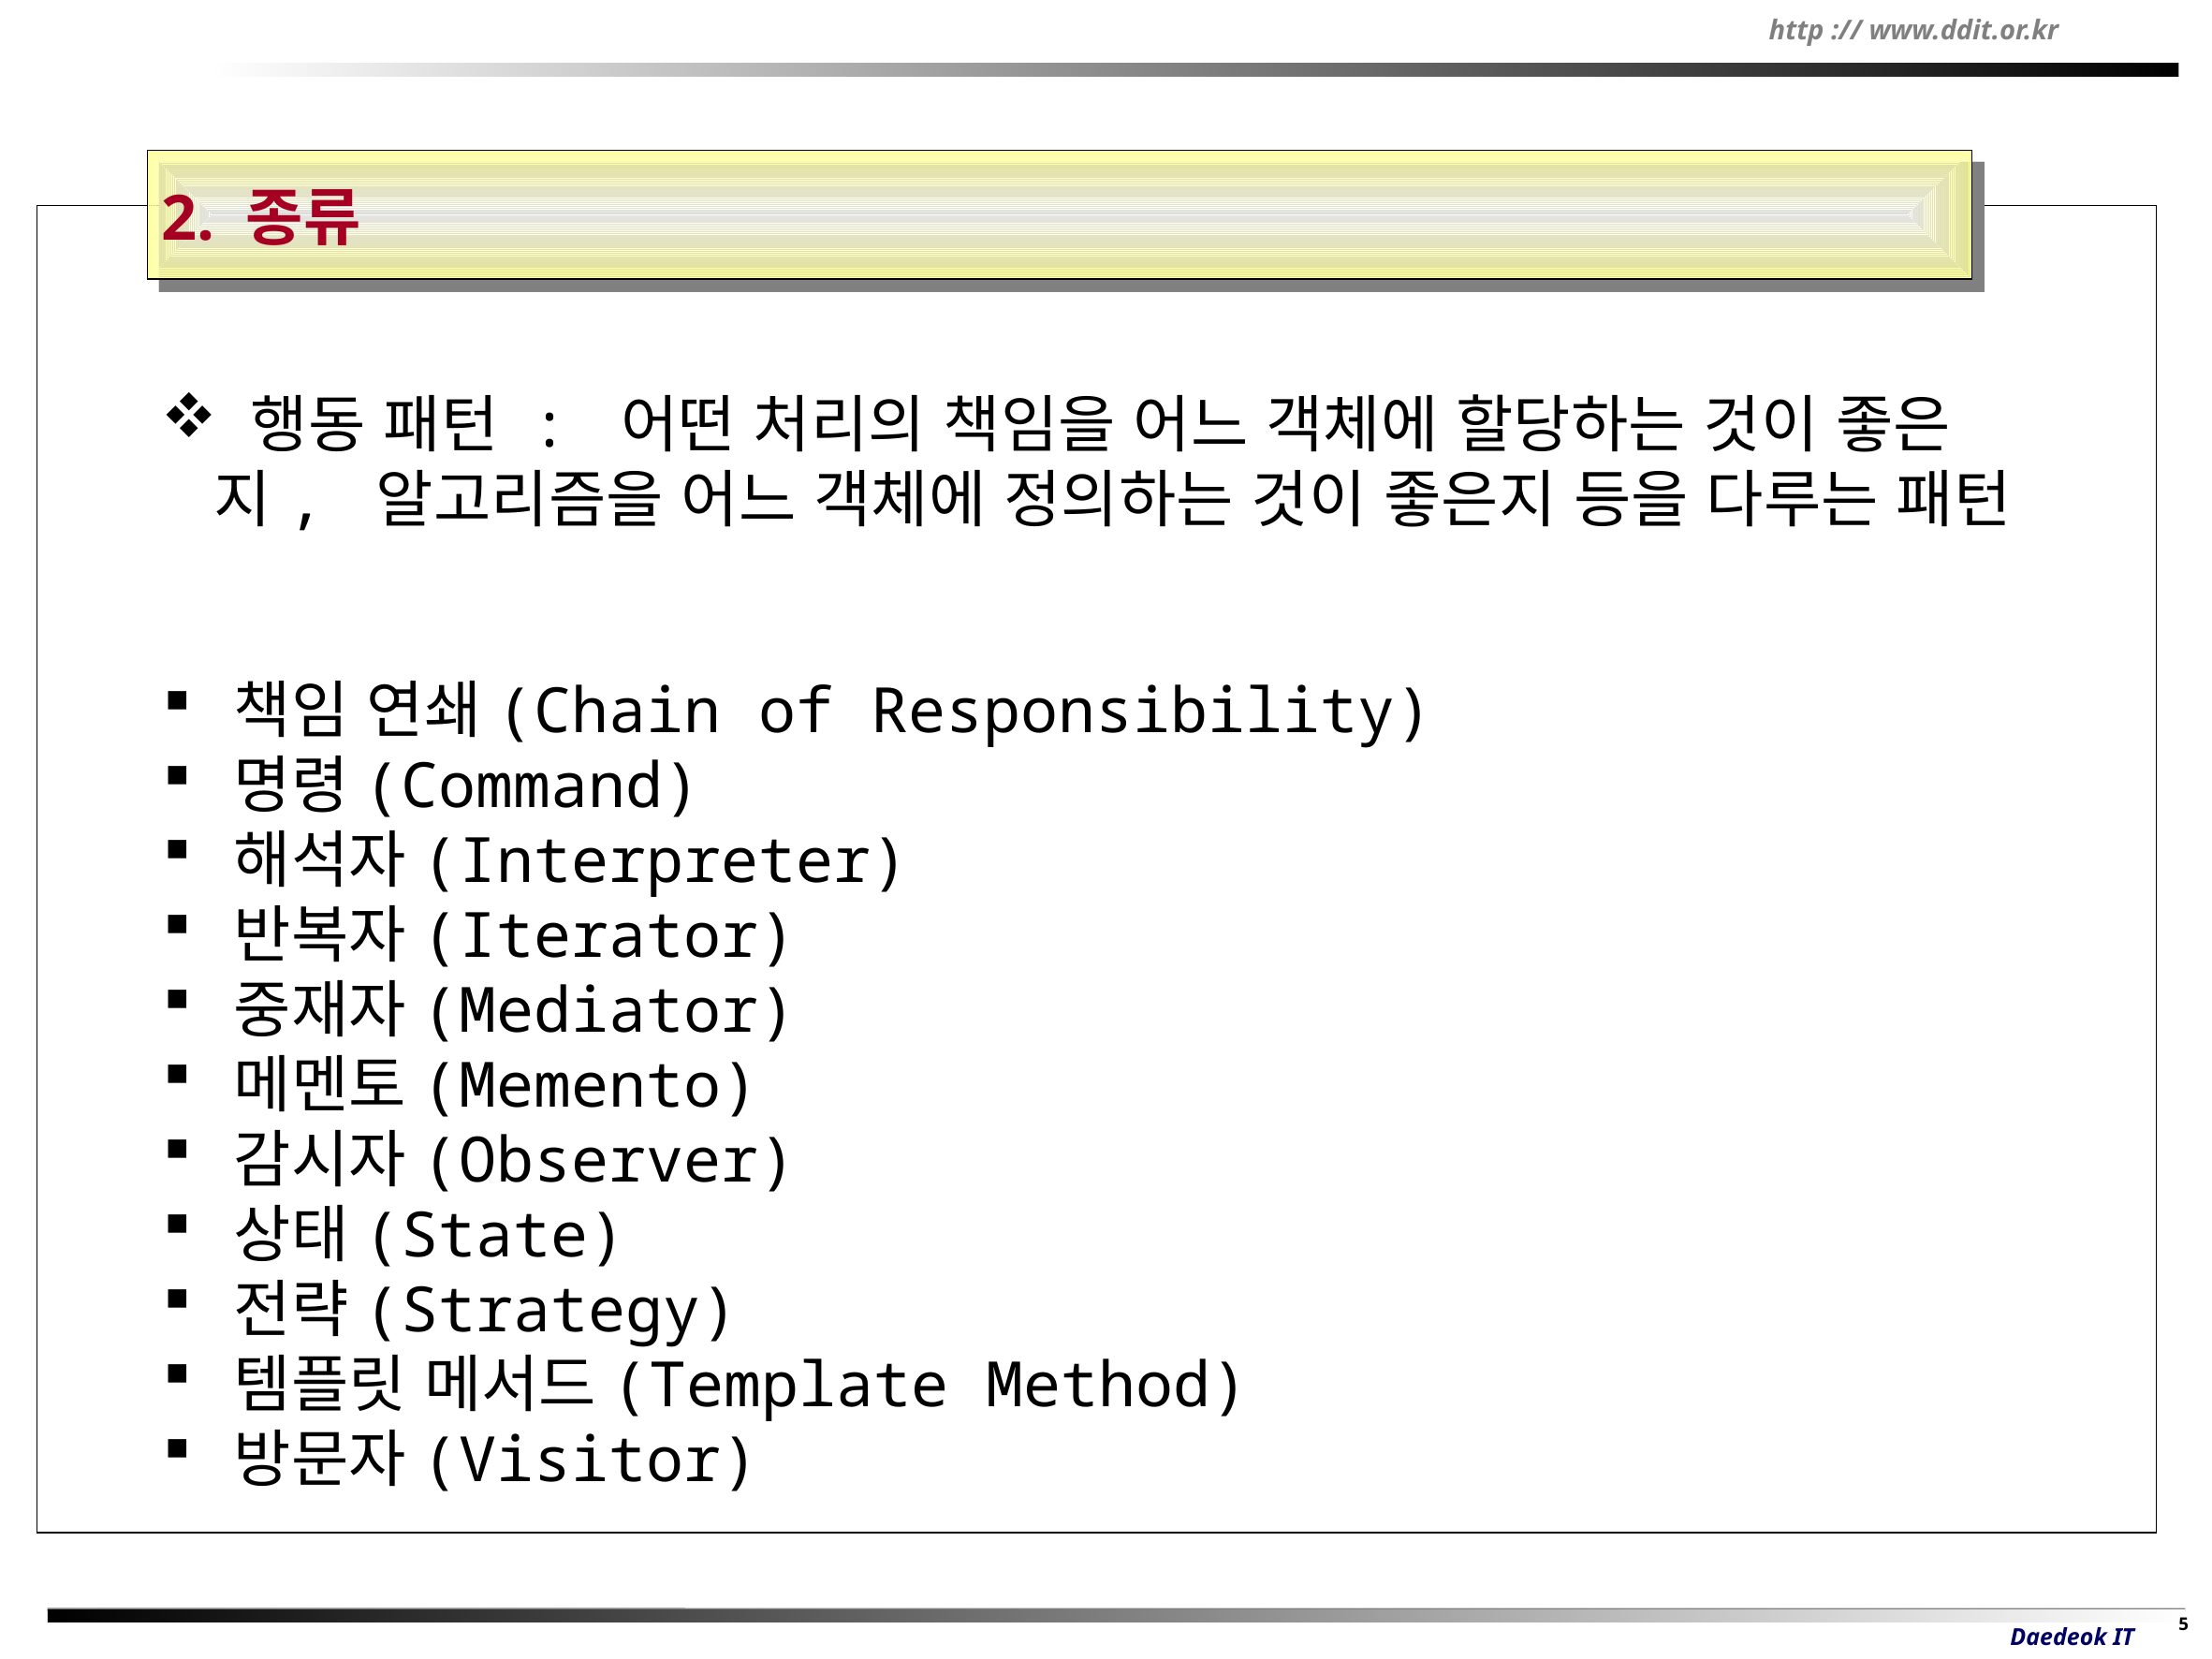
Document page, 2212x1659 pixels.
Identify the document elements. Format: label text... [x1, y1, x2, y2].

text_box 책임 연쇄(Chain of Responsibility) 명령(Command) 해석자(Interpreter) 반복자(Iterator) 중재자(Mediator) 메멘토(Memento) 감시자(Observer) 상태(State) 전략(Strategy) 템플릿 메서드(Template Method) 방문자(Visitor) [150, 663, 1925, 1501]
text_box 2. 종류 [147, 150, 1972, 280]
text_box [37, 205, 2157, 1533]
text_box 행동 패턴 : 어떤 처리의 책임을 어느 객체에 할당하는 것이 좋은지, 알고리즘을 어느 객체에 정의하는 것이 좋은지 등을 다루는 패턴 [147, 377, 2035, 542]
